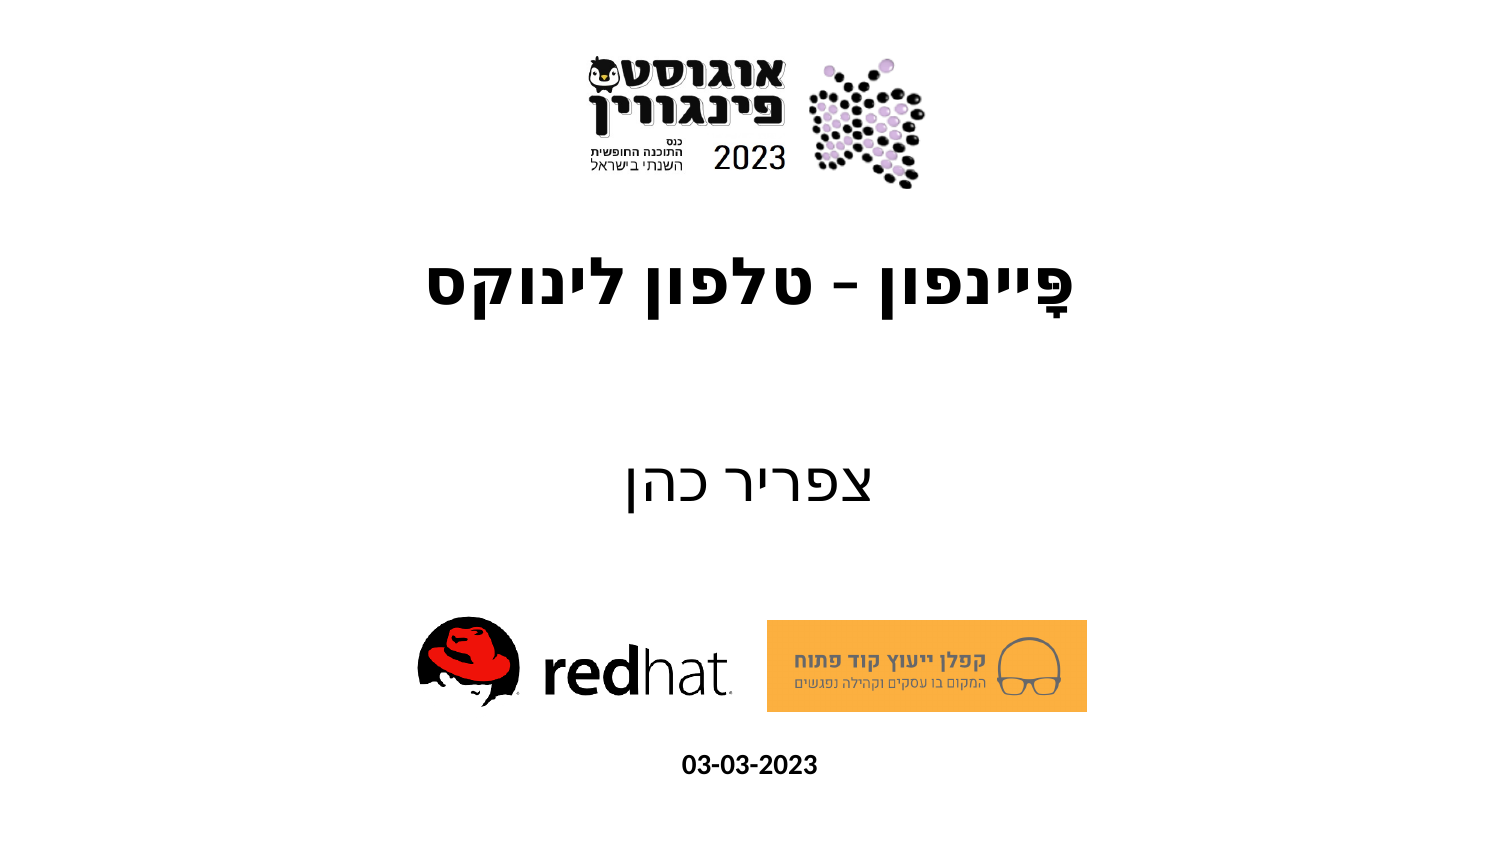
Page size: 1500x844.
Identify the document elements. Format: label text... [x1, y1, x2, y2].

picture [550, 42, 947, 206]
text_box 03-03-2023 [637, 729, 863, 795]
picture [410, 607, 741, 718]
text_box צפריר כהן [170, 427, 1329, 529]
text_box פָּיינפון – טלפון לינוקס [143, 223, 1357, 333]
picture [767, 620, 1087, 712]
